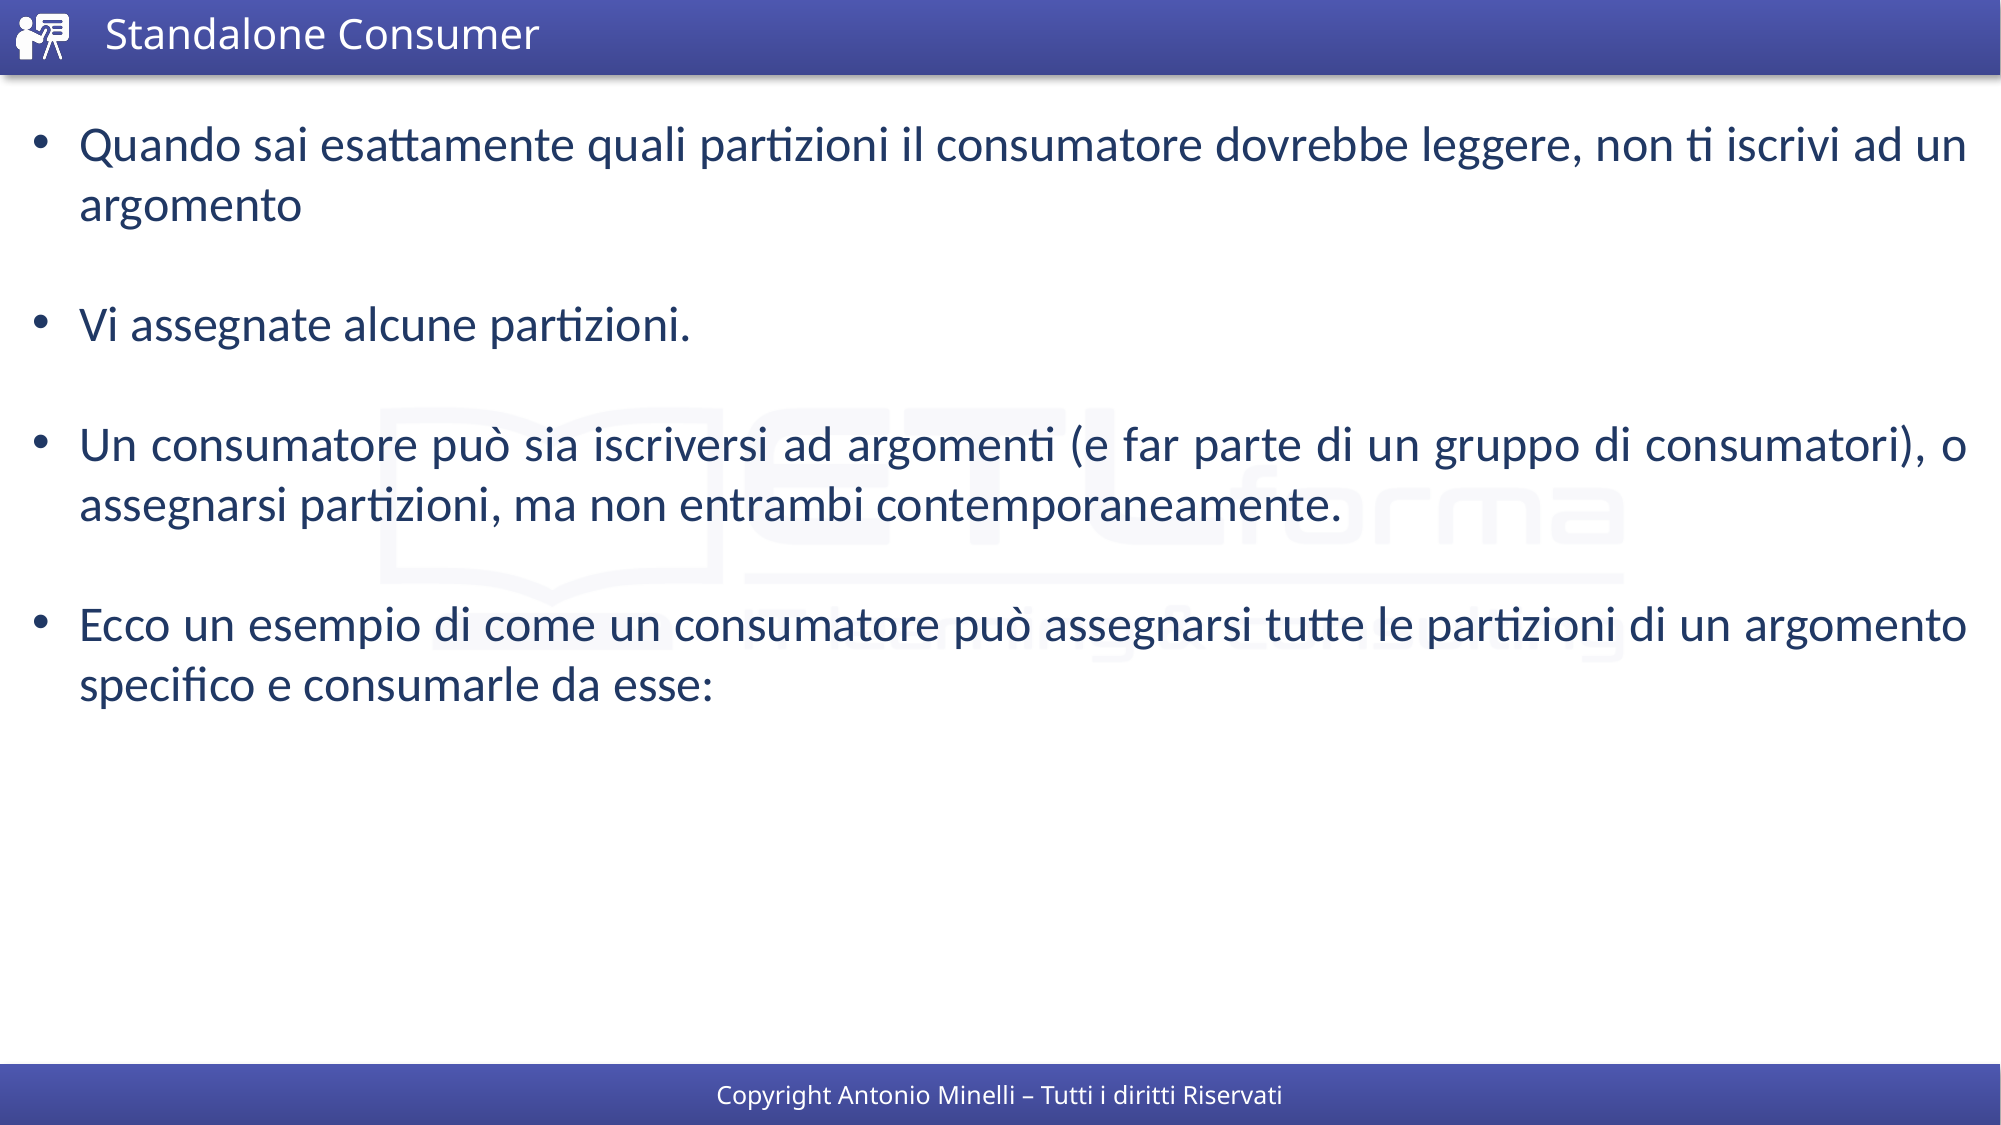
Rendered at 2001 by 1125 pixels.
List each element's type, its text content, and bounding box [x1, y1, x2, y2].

text_box Quando sai esattamente quali partizioni il consumatore dovrebbe leggere, non ti iscrivi ad un argomento Vi assegnate alcune partizioni. Un consumatore può sia iscriversi ad argomenti (e far parte di un gruppo di consumatori), o assegnarsi partizioni, ma non entrambi contemporaneamente. Ecco un esempio di come un consumatore può assegnarsi tutte le partizioni di un argomento specifico e consumarle da esse: [17, 103, 1984, 1042]
picture [16, 10, 69, 63]
title Standalone Consumer [89, 10, 1984, 63]
